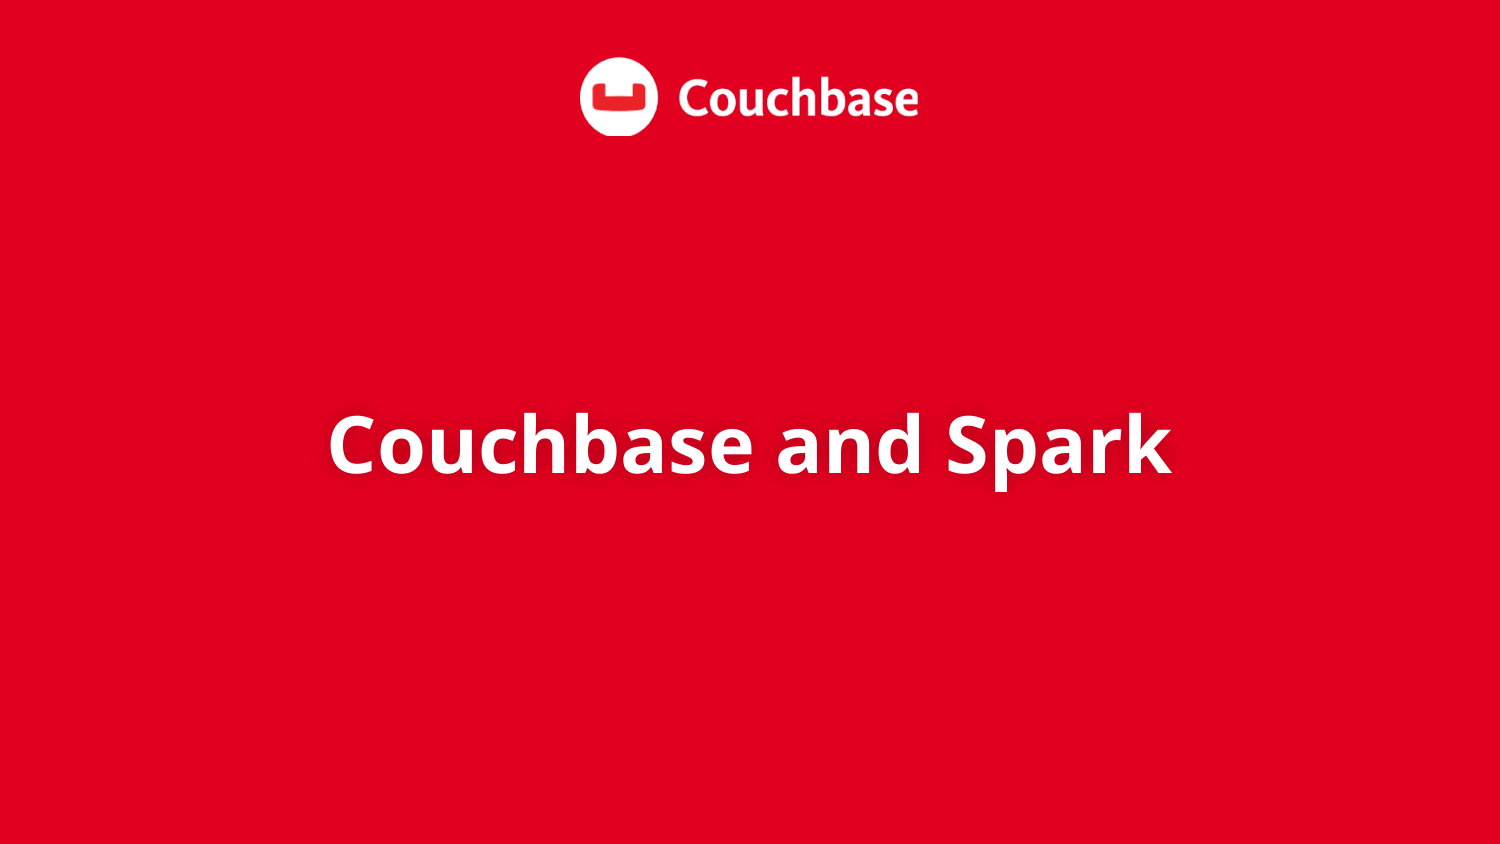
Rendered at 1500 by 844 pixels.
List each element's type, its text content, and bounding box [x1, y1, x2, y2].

title Couchbase and Spark [112, 316, 1388, 498]
